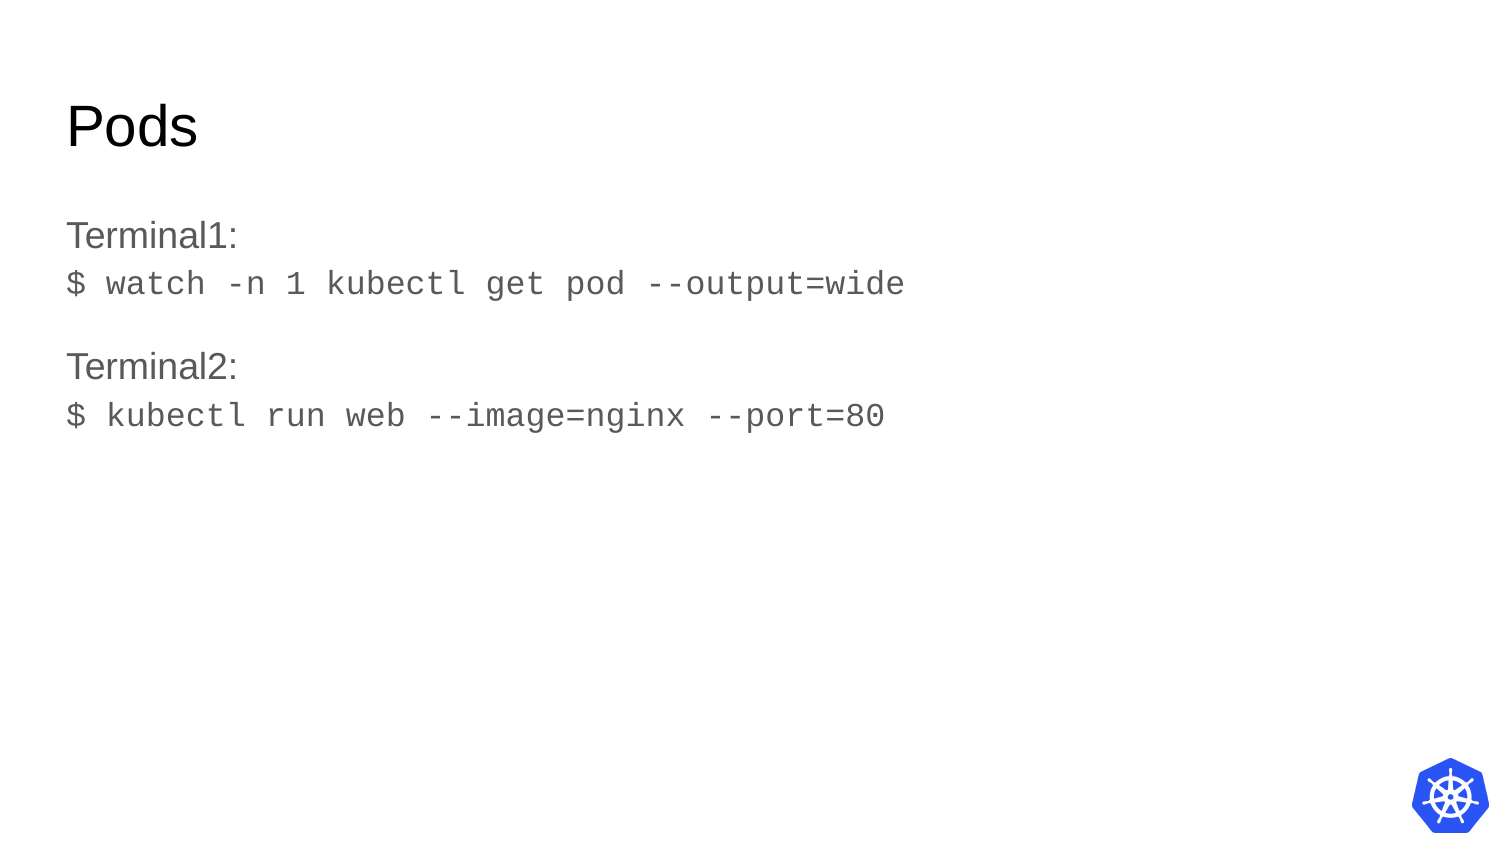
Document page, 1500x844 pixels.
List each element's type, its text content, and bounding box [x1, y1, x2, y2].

title Pods [51, 72, 1449, 167]
picture [1411, 757, 1489, 833]
list Terminal1: $ watch -n 1 kubectl get pod --output=wide Terminal2: $ kubectl run web --image=nginx --port=80 [51, 189, 1449, 750]
